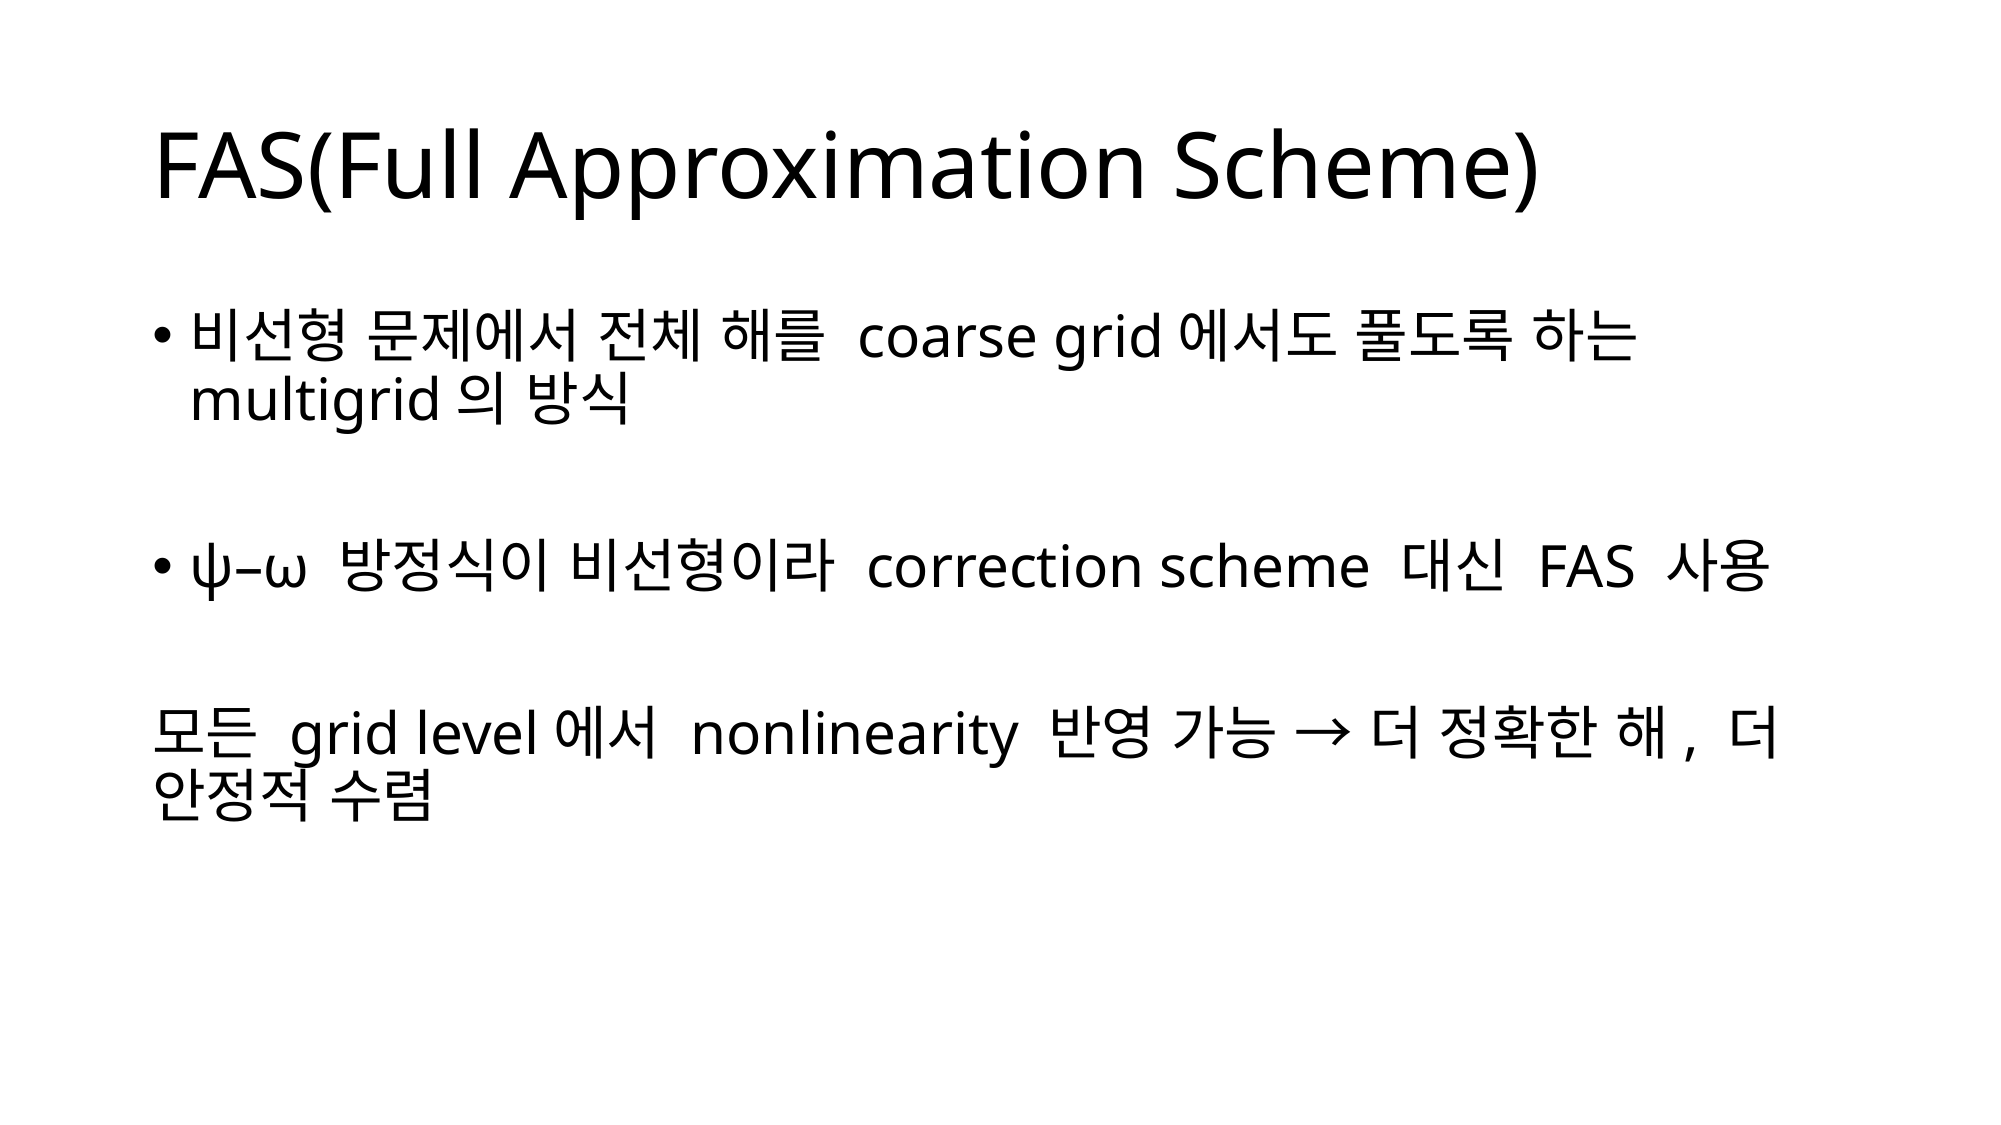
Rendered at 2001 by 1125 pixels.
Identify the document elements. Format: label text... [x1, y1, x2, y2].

title FAS(Full Approximation Scheme) [137, 59, 1863, 278]
list 비선형 문제에서 전체 해를 coarse grid에서도 풀도록 하는 multigrid의 방식 ψ–ω 방정식이 비선형이라 correction scheme 대신 FAS 사용 모든 grid level에서 nonlinearity 반영 가능 → 더 정확한 해, 더 안정적 수렴 [137, 299, 1863, 1014]
